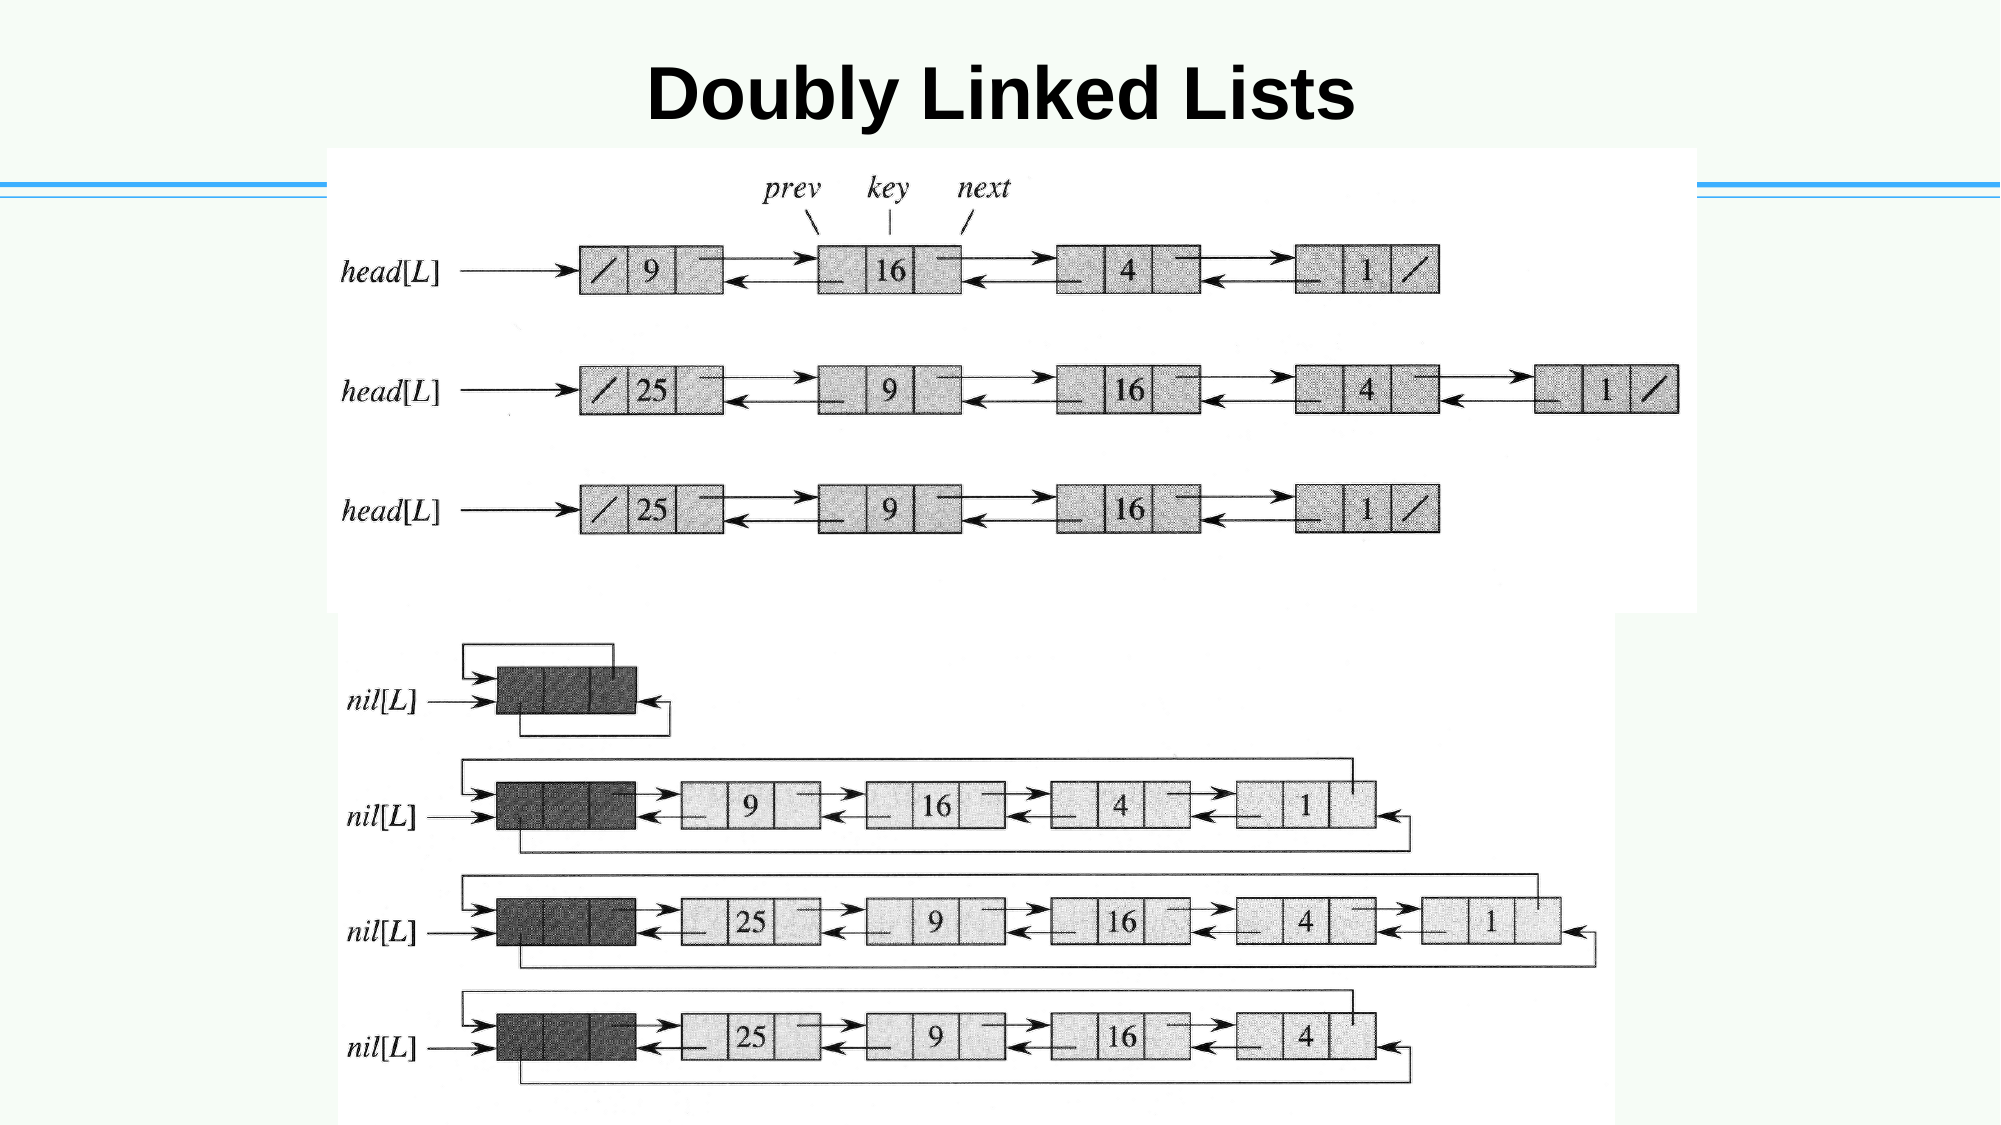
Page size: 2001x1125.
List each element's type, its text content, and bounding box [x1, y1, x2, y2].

title Doubly Linked Lists [102, 18, 1903, 161]
picture [326, 148, 1698, 1125]
